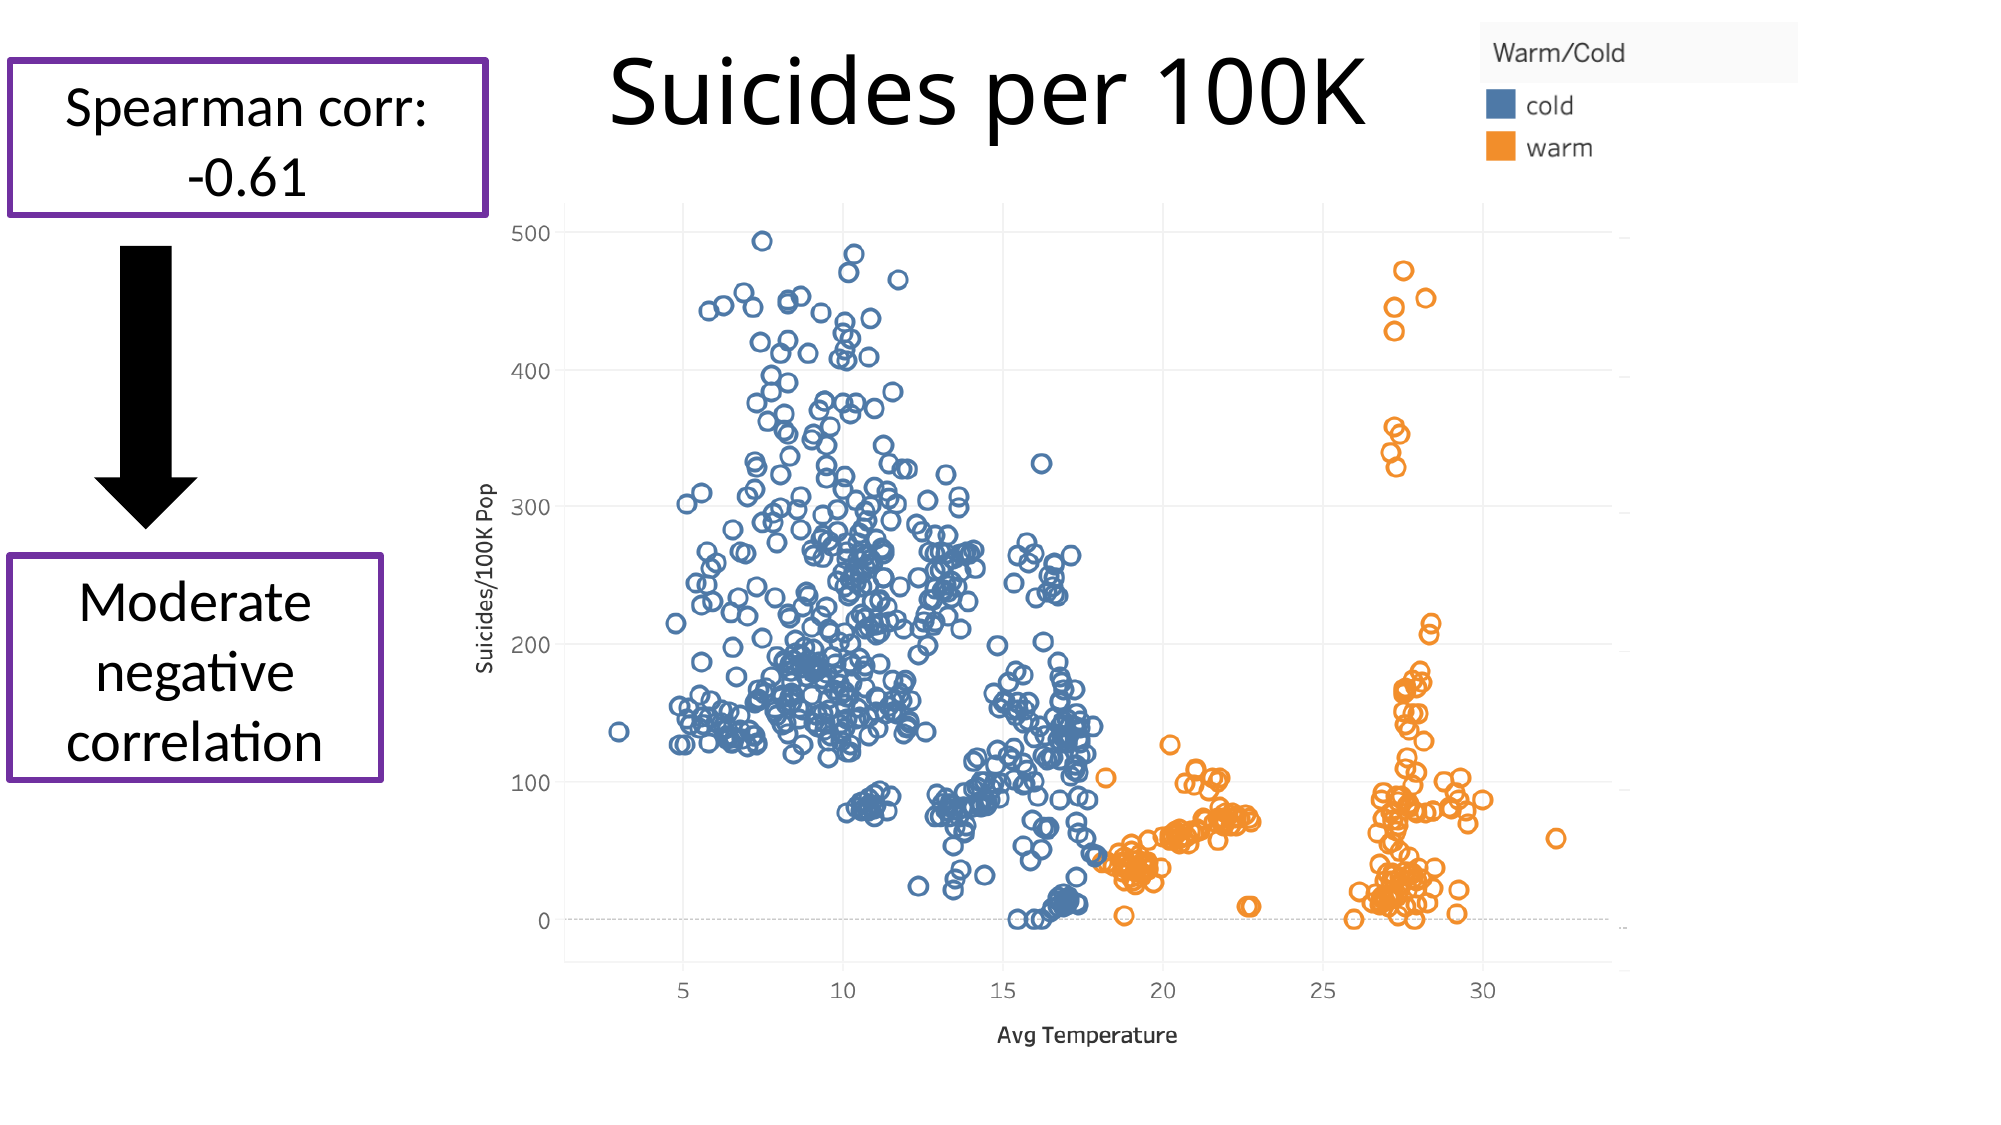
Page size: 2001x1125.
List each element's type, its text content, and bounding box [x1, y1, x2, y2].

picture [1480, 22, 1798, 167]
picture [442, 201, 1640, 1066]
text_box Moderate negative correlation [9, 555, 381, 781]
title Suicides per 100K [380, 0, 1620, 201]
text_box [93, 245, 198, 530]
text_box Spearman corr: -0.61 [9, 60, 486, 216]
